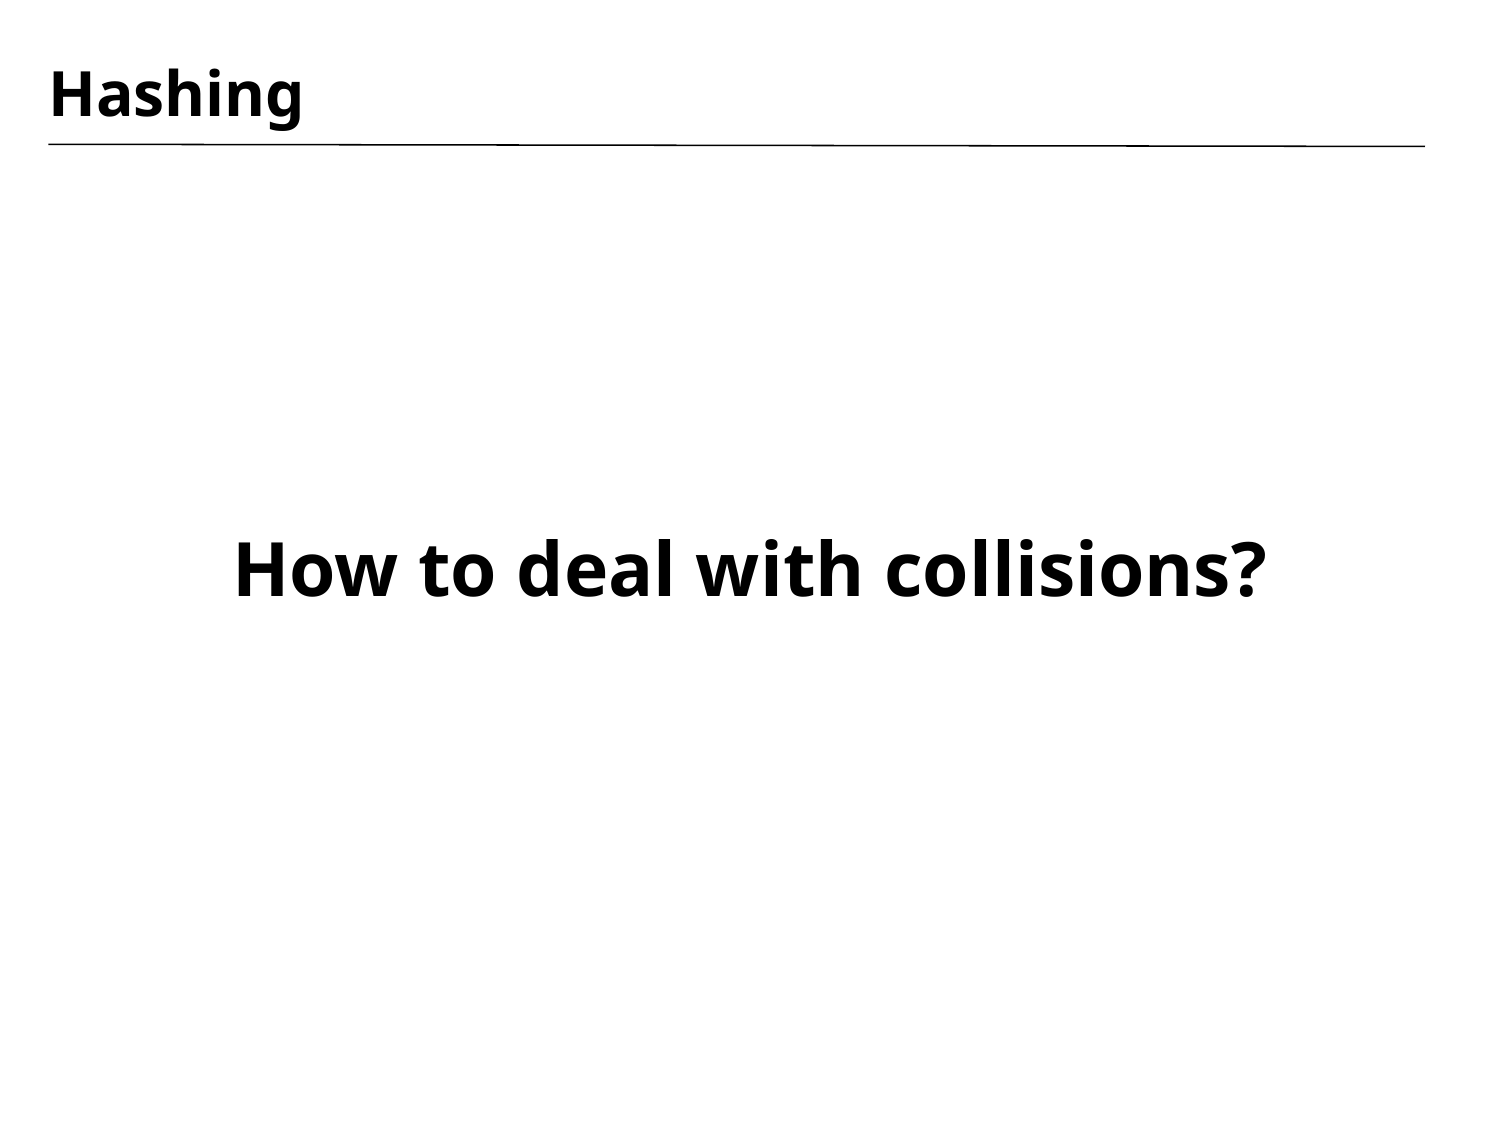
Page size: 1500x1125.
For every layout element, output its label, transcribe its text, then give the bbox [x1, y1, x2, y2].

title Hashing [33, 32, 1384, 145]
list How to deal with collisions? [75, 506, 1425, 619]
